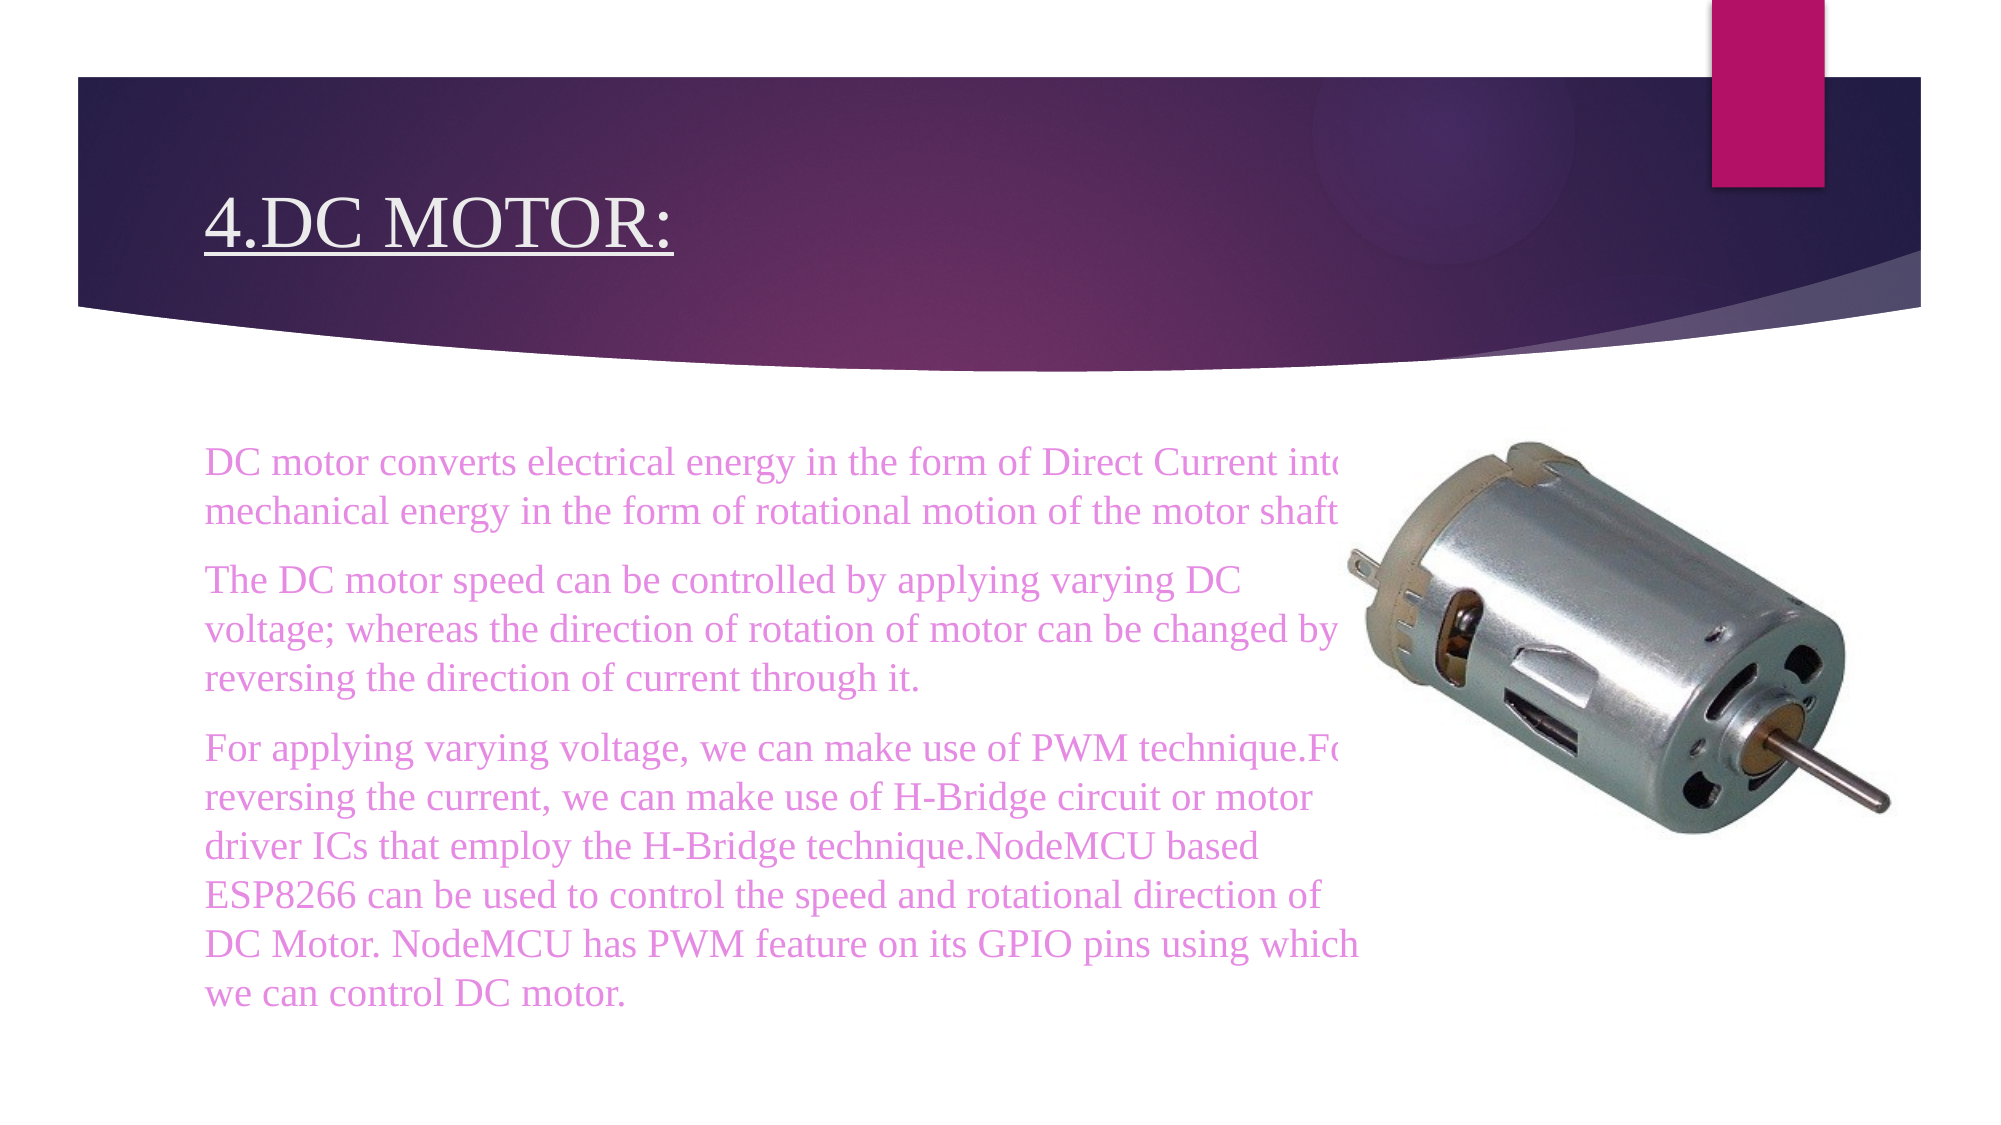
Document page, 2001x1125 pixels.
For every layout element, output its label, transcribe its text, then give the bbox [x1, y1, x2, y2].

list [1338, 426, 1898, 842]
title 4.DC MOTOR: [189, 159, 1627, 276]
list DC motor converts electrical energy in the form of Direct Current into mechanical energy in the form of rotational motion of the motor shaft. The DC motor speed can be controlled by applying varying DC voltage; whereas the direction of rotation of motor can be changed by reversing the direction of current through it. For applying varying voltage, we can make use of PWM technique.For reversing the current, we can make use of H-Bridge circuit or motor driver ICs that employ the H-Bridge technique.NodeMCU based ESP8266 can be used to control the speed and rotational direction of DC Motor. NodeMCU has PWM feature on its GPIO pins using which we can control DC motor. [189, 427, 1390, 1065]
